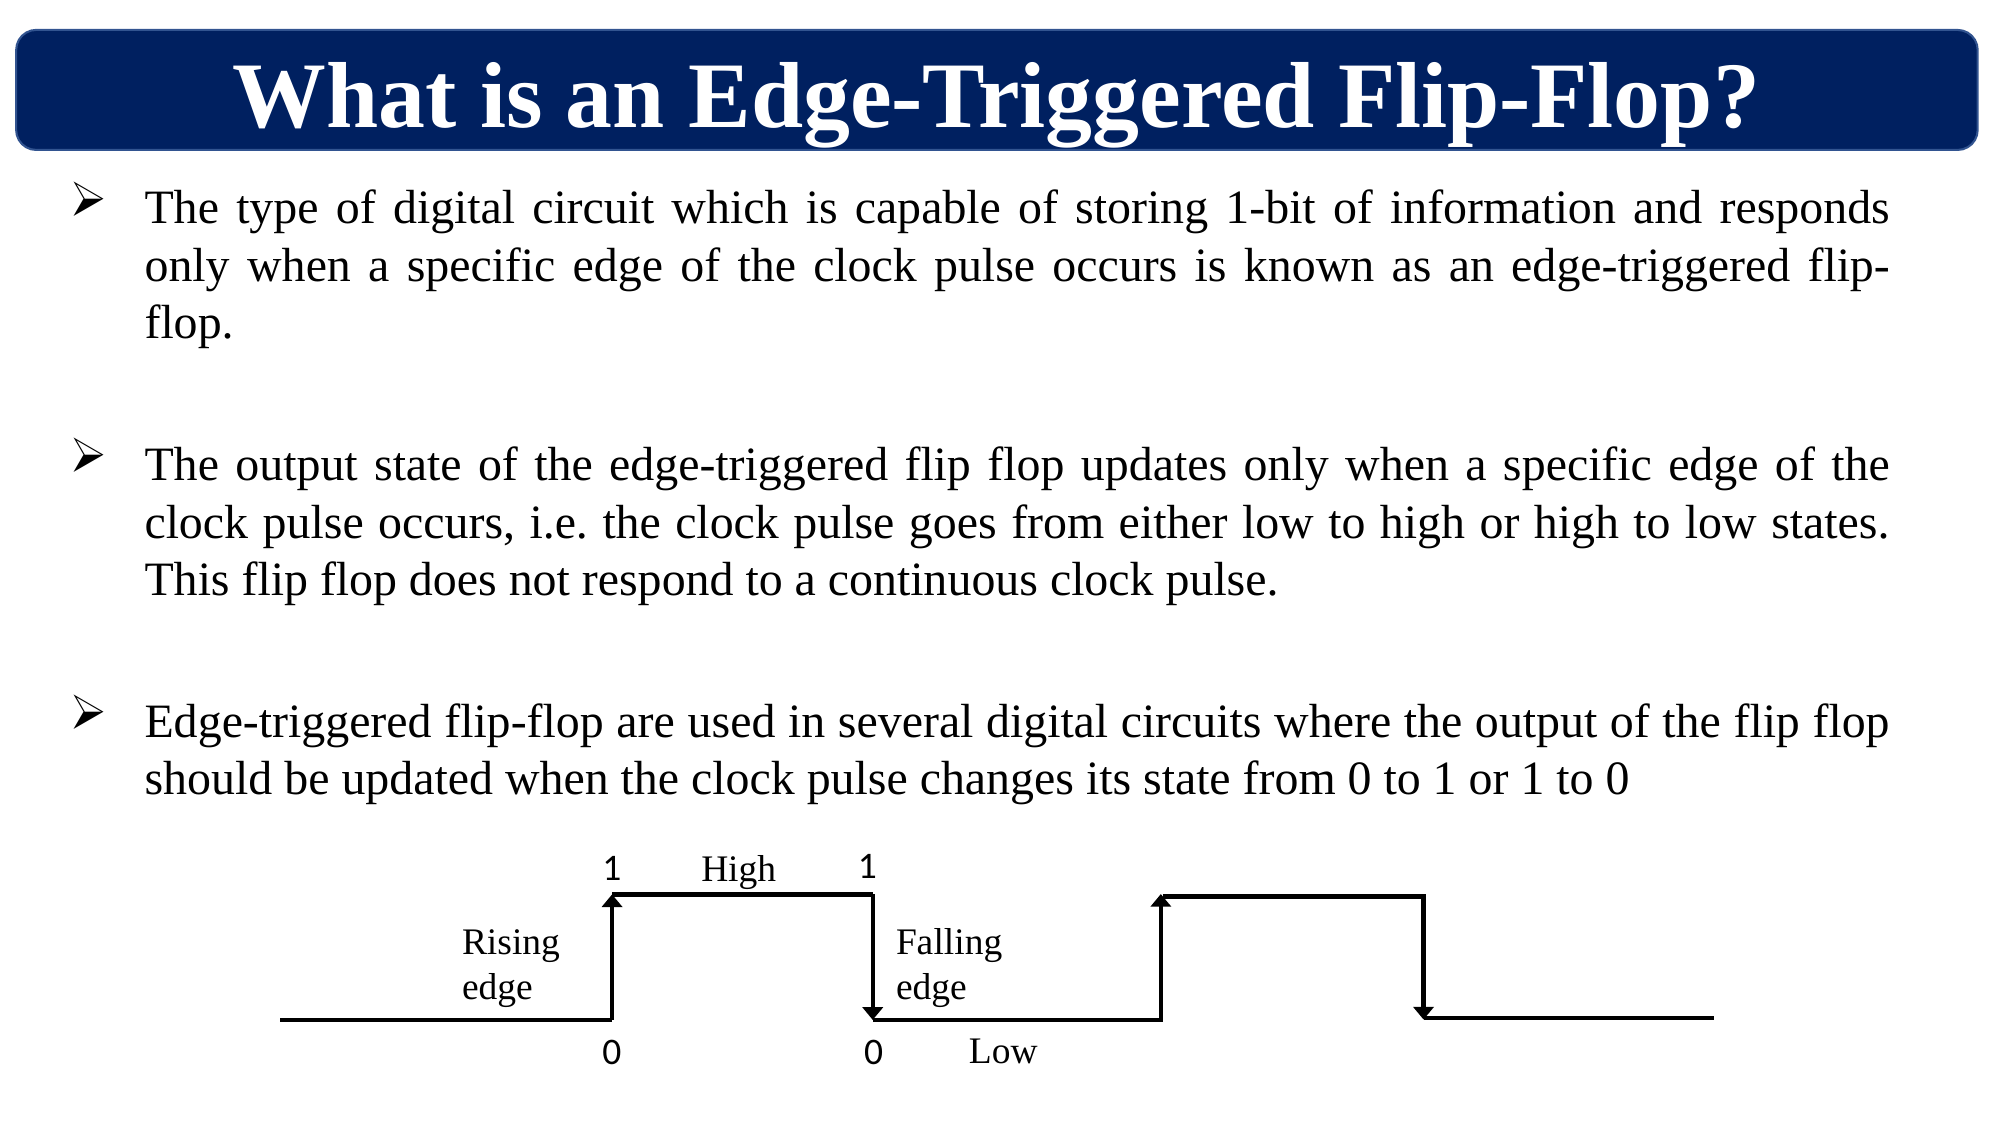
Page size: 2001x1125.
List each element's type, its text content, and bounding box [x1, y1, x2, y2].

text_box The type of digital circuit which is capable of storing 1-bit of information and responds only when a specific edge of the clock pulse occurs is known as an edge-triggered flip-flop. The output state of the edge-triggered flip flop updates only when a specific edge of the clock pulse occurs, i.e. the clock pulse goes from either low to high or high to low states. This flip flop does not respond to a continuous clock pulse. Edge-triggered flip-flop are used in several digital circuits where the output of the flip flop should be updated when the clock pulse changes its state from 0 to 1 or 1 to 0 [54, 168, 1909, 812]
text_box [280, 833, 1714, 1081]
text_box What is an Edge-Triggered Flip-Flop? [15, 28, 1979, 151]
